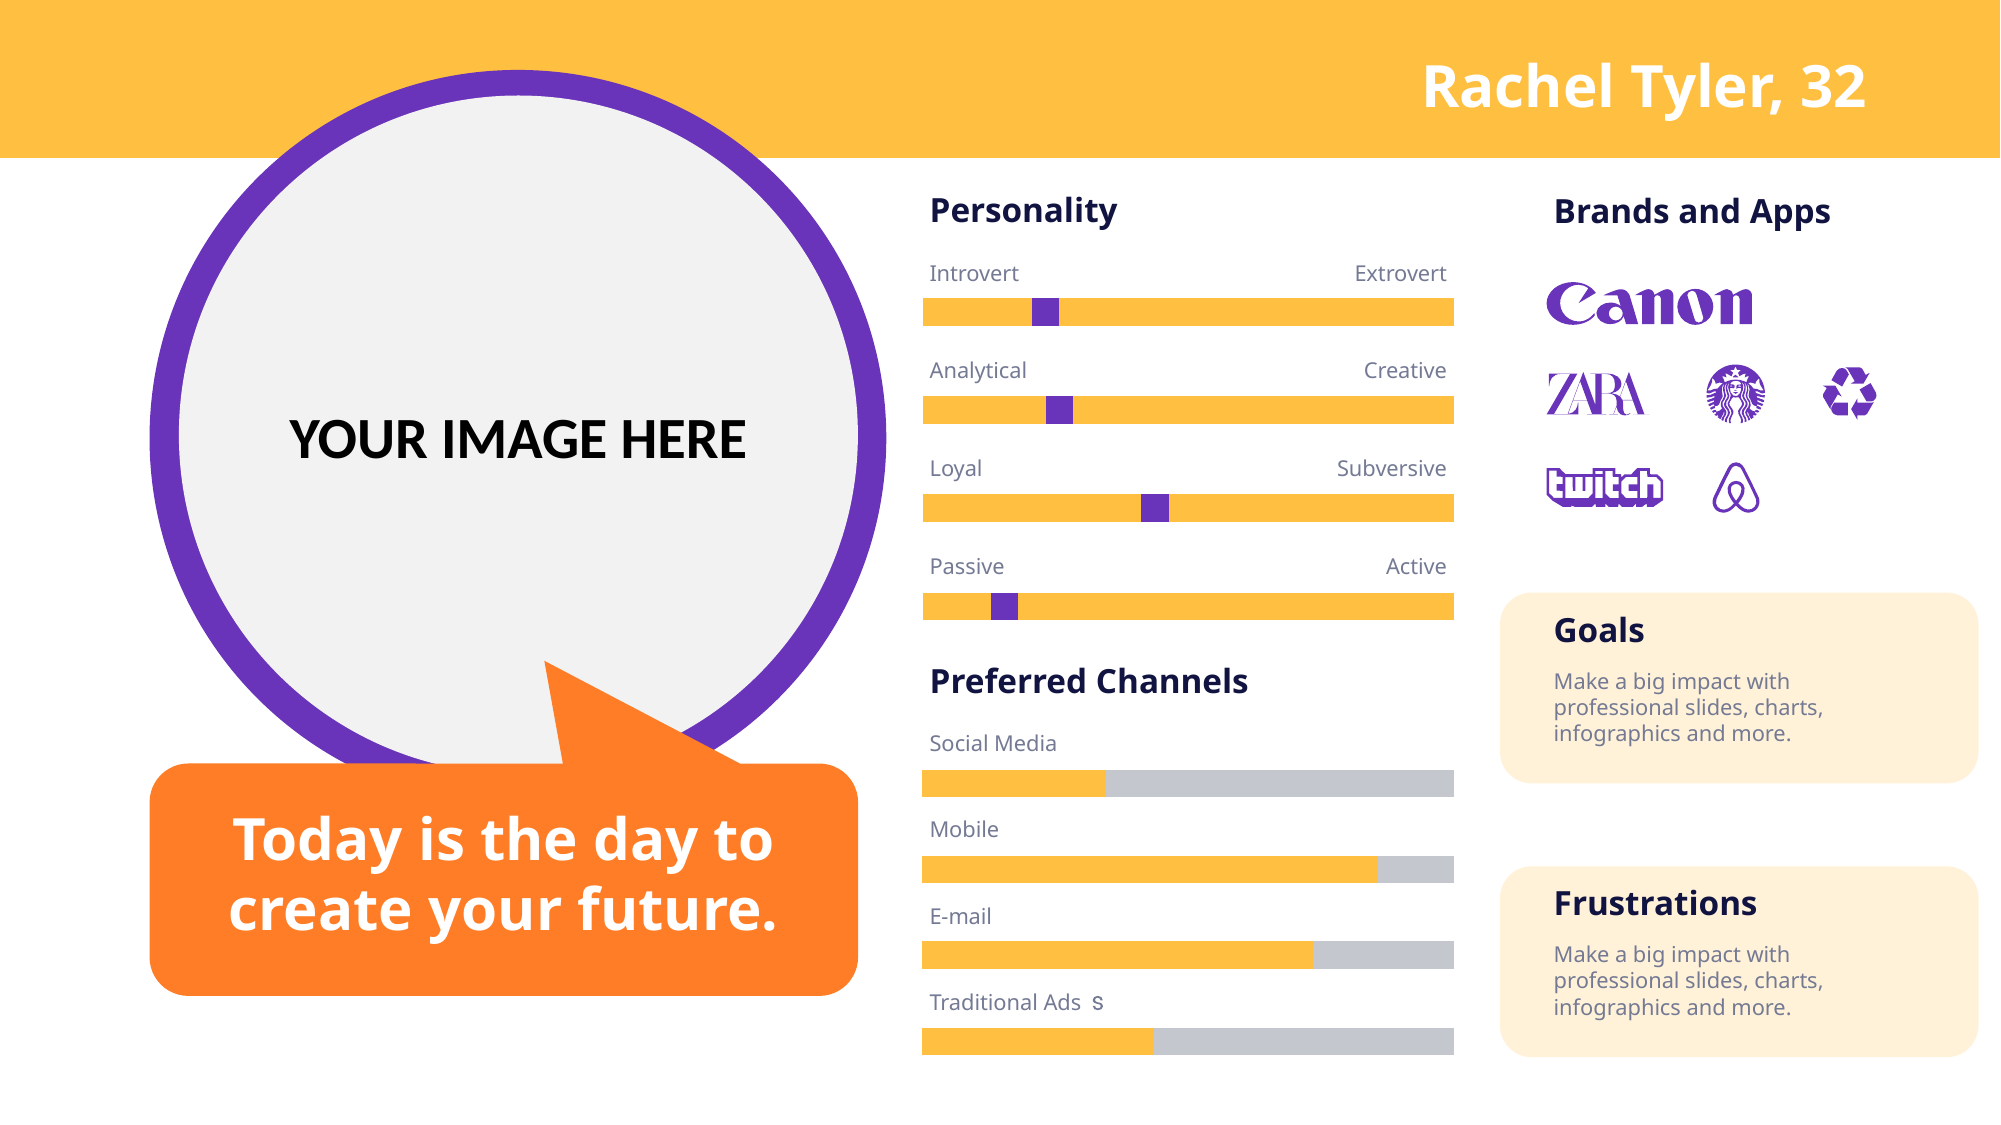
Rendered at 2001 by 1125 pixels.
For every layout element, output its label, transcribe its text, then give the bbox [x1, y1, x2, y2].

text_box [1155, 1027, 1455, 1055]
text_box Frustrations [1538, 875, 1882, 930]
text_box Subversive [1217, 446, 1462, 488]
text_box [1546, 468, 1664, 507]
text_box [921, 855, 1379, 884]
text_box [1712, 462, 1760, 513]
text_box Loyal [914, 446, 1159, 488]
text_box [1169, 494, 1455, 523]
text_box Creative [1217, 349, 1462, 391]
text_box [1706, 364, 1766, 424]
text_box Analytical [914, 349, 1159, 391]
text_box [1107, 769, 1455, 798]
text_box E-mail [914, 894, 1462, 936]
text_box Make a big impact with professional slides, charts, infographics and more. [1538, 933, 1882, 1027]
text_box Make a big impact with professional slides, charts, infographics and more. [1538, 659, 1882, 754]
text_box [922, 297, 1031, 326]
text_box YOUR IMAGE HERE [178, 95, 858, 762]
text_box [1714, 289, 1752, 325]
text_box Social Media [914, 722, 1462, 764]
text_box Rachel Tyler, 32 [853, 41, 1882, 127]
text_box [1141, 494, 1169, 523]
text_box [1031, 297, 1060, 326]
text_box [1546, 282, 1596, 325]
text_box [1045, 396, 1073, 424]
text_box [1635, 289, 1674, 325]
text_box Goals [1538, 601, 1882, 656]
text_box Introvert [914, 251, 1159, 293]
text_box [148, 658, 860, 997]
text_box [1498, 591, 1980, 785]
text_box [922, 396, 1045, 424]
text_box [1379, 855, 1455, 884]
text_box [1822, 385, 1848, 416]
text_box Personality [914, 182, 1463, 237]
text_box [991, 592, 1019, 620]
text_box Today is the day to create your future. [187, 795, 821, 950]
text_box [1019, 592, 1455, 620]
text_box [921, 769, 1107, 798]
text_box Extrovert [1217, 251, 1462, 293]
text_box [1596, 289, 1639, 325]
text_box [1060, 297, 1455, 326]
text_box [1498, 865, 1980, 1059]
text_box Preferred Channels [914, 652, 1463, 708]
text_box [1546, 372, 1650, 416]
text_box [921, 941, 1314, 970]
text_box [0, 0, 2000, 159]
text_box [1073, 396, 1455, 424]
text_box Mobile [914, 808, 1462, 850]
text_box [1831, 367, 1870, 387]
text_box [922, 494, 1141, 523]
text_box Brands and Apps [1538, 183, 1882, 238]
text_box [1677, 288, 1714, 325]
text_box Passive [914, 545, 1159, 587]
text_box [921, 1027, 1155, 1055]
text_box [922, 592, 991, 620]
text_box Traditional Ads [914, 980, 1462, 1022]
text_box [149, 69, 887, 762]
text_box Active [1217, 545, 1462, 587]
text_box [1314, 941, 1455, 970]
text_box [1851, 383, 1877, 420]
